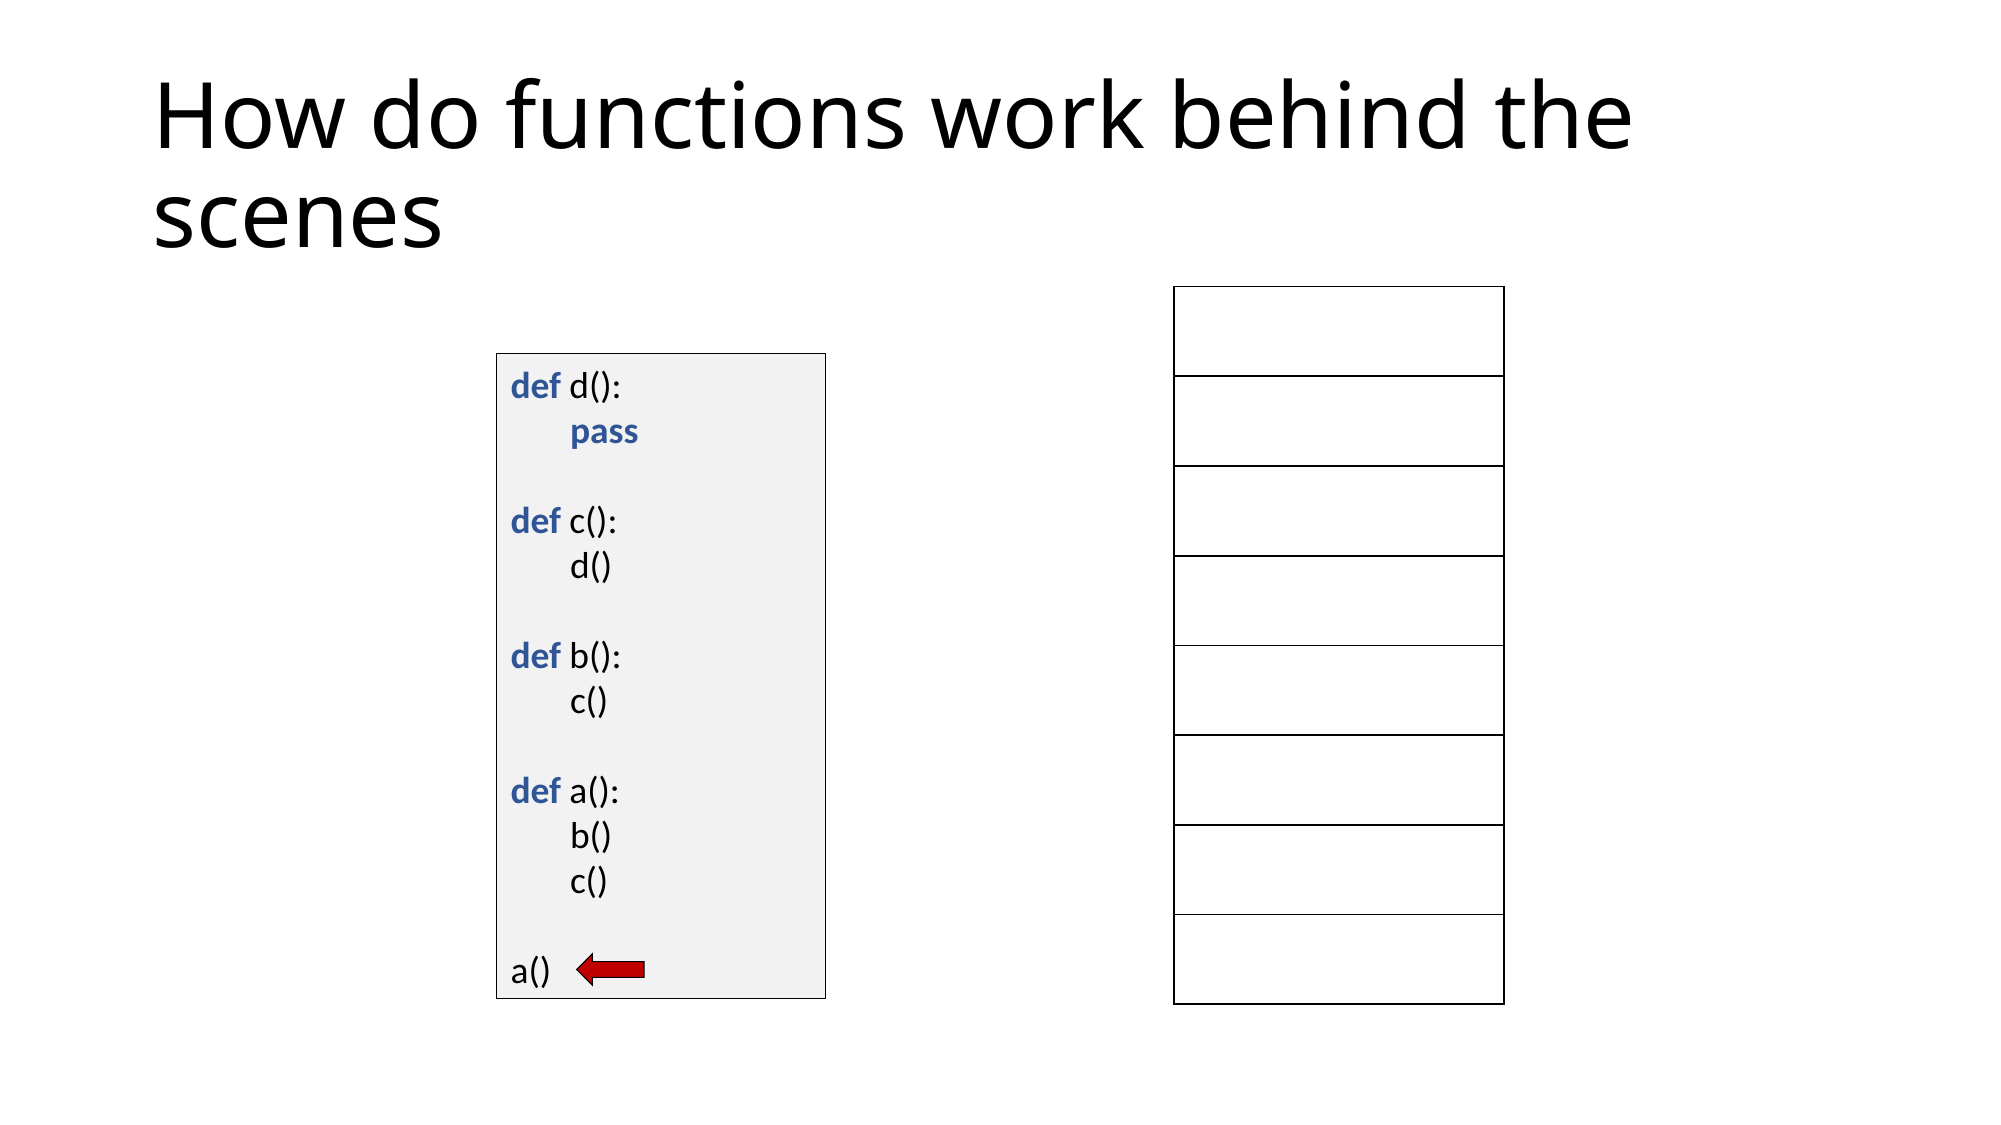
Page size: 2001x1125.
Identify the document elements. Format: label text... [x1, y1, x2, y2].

table_cell [1175, 826, 1503, 914]
title How do functions work behind the scenes [137, 59, 1863, 278]
table_cell [1175, 467, 1503, 555]
table_cell [1175, 915, 1503, 1003]
table_cell [1175, 646, 1503, 734]
table_header [1175, 287, 1503, 375]
text_box def d(): pass def c(): d() def b(): c() def a(): b() c() a() [495, 353, 826, 998]
table_cell [1175, 377, 1503, 465]
text_box [575, 951, 646, 988]
table_cell [1175, 557, 1503, 645]
table_cell [1175, 736, 1503, 824]
